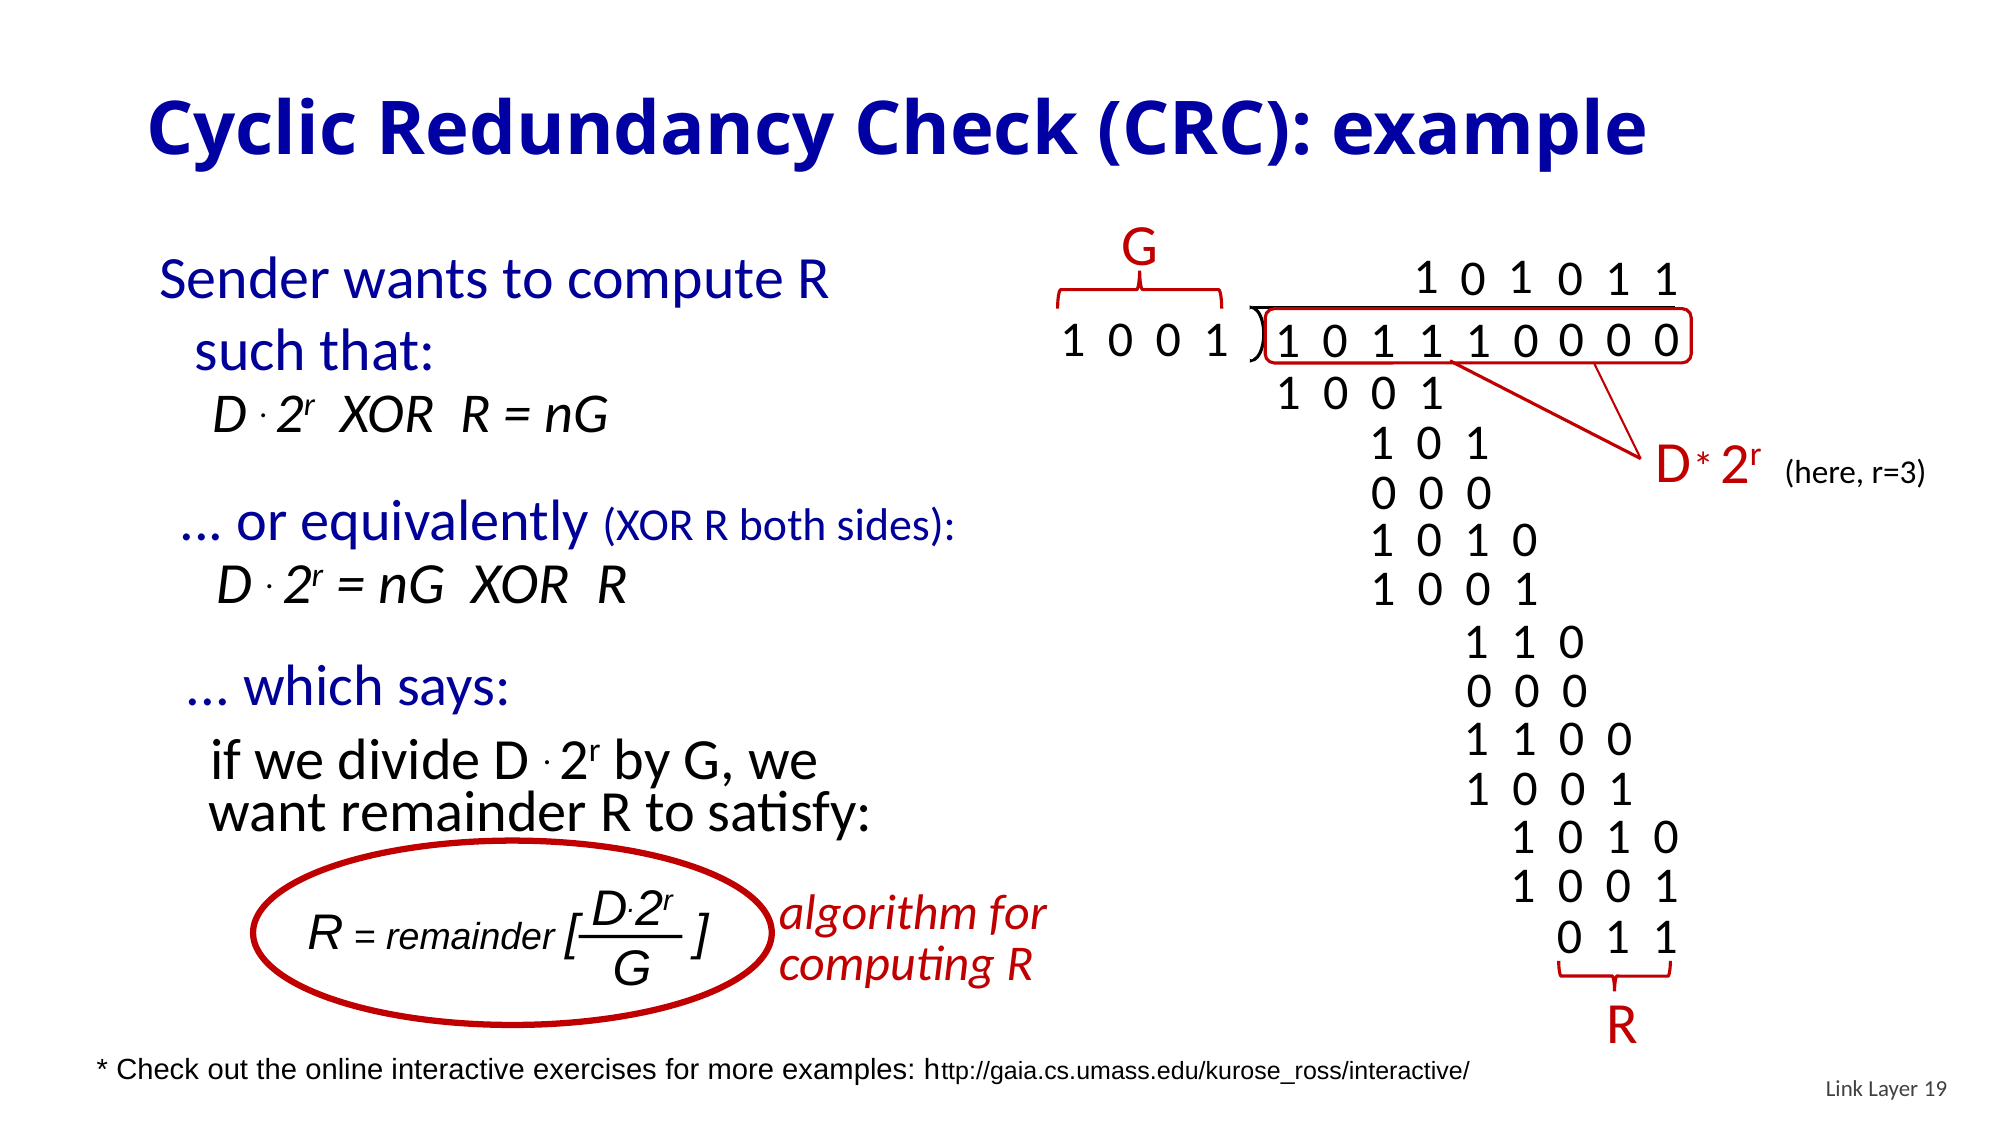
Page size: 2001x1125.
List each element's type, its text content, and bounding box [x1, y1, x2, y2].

text_box 1 0 1 1 1 0 [1259, 299, 1398, 307]
text_box ... or equivalently (XOR R both sides): D . 2r = nG XOR R [125, 491, 988, 636]
text_box 1 0 1 0 [1354, 498, 1553, 574]
text_box 0 [1445, 237, 1492, 307]
text_box R [1591, 978, 1654, 1056]
text_box [1559, 972, 1671, 992]
text_box 1 0 1 [1354, 402, 1449, 477]
slide_number Link Layer 19 [1512, 1056, 1963, 1117]
text_box [324, 839, 700, 868]
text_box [1449, 361, 1641, 460]
title Cyclic Redundancy Check (CRC): example [131, 57, 1857, 205]
text_box [1641, 307, 1693, 364]
text_box [252, 883, 292, 983]
text_box 0 0 0 [1548, 298, 1695, 374]
text_box 0 0 0 [1356, 452, 1507, 527]
text_box 1 0 0 1 [1355, 547, 1554, 623]
text_box [344, 1004, 681, 1026]
text_box [750, 894, 773, 972]
text_box Sender wants to compute R such that: D . 2r XOR R = nG [123, 230, 963, 450]
text_box D [1640, 416, 1707, 501]
text_box 1 0 0 1 [1260, 375, 1449, 427]
text_box 1 [1398, 236, 1454, 307]
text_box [1044, 199, 1245, 375]
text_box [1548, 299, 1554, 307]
text_box * [1678, 432, 1729, 498]
text_box algorithm for computing R [764, 881, 1074, 998]
text_box * Check out the online interactive exercises for more examples: http://gaia.cs.umass.edu/kurose_ross/interactive/ [81, 1042, 1591, 1093]
text_box 1 [1492, 236, 1548, 307]
text_box 1 0 1 1 1 0 [1259, 361, 1449, 375]
text_box 2r (here, r=3) [1705, 417, 1942, 503]
text_box ... which says: if we divide D . 2r by G, we want remainder R to satisfy: [119, 656, 937, 862]
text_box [292, 868, 750, 1004]
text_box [1238, 307, 1675, 361]
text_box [1594, 364, 1641, 460]
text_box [1447, 600, 1695, 972]
text_box 0 1 1 [1548, 237, 1694, 298]
